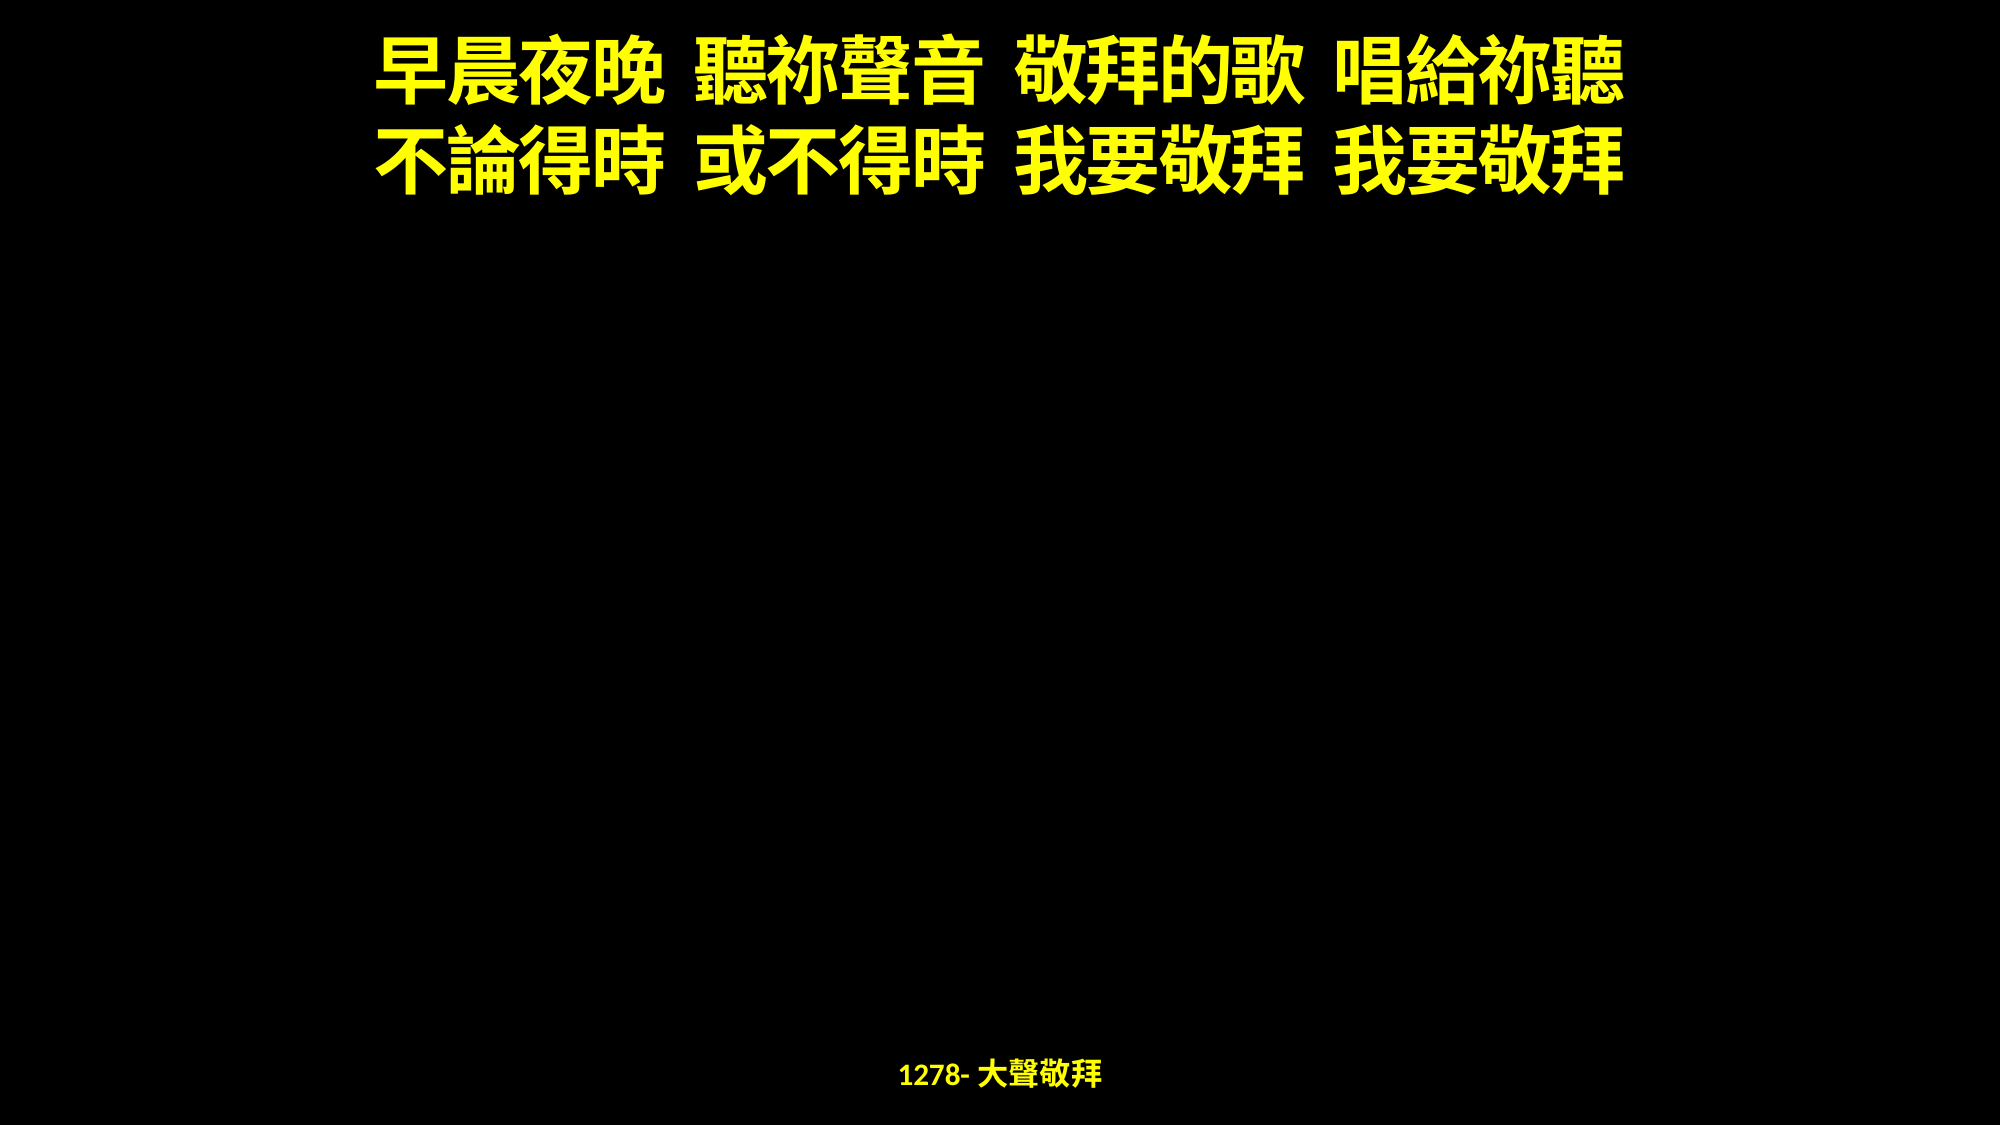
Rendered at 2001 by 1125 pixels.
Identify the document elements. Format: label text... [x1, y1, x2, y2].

list 早晨夜晚 聽祢聲音 敬拜的歌 唱給祢聽 不論得時 或不得時 我要敬拜 我要敬拜 [0, 26, 2000, 741]
footer 1278-大聲敬拜 [0, 1042, 2000, 1103]
